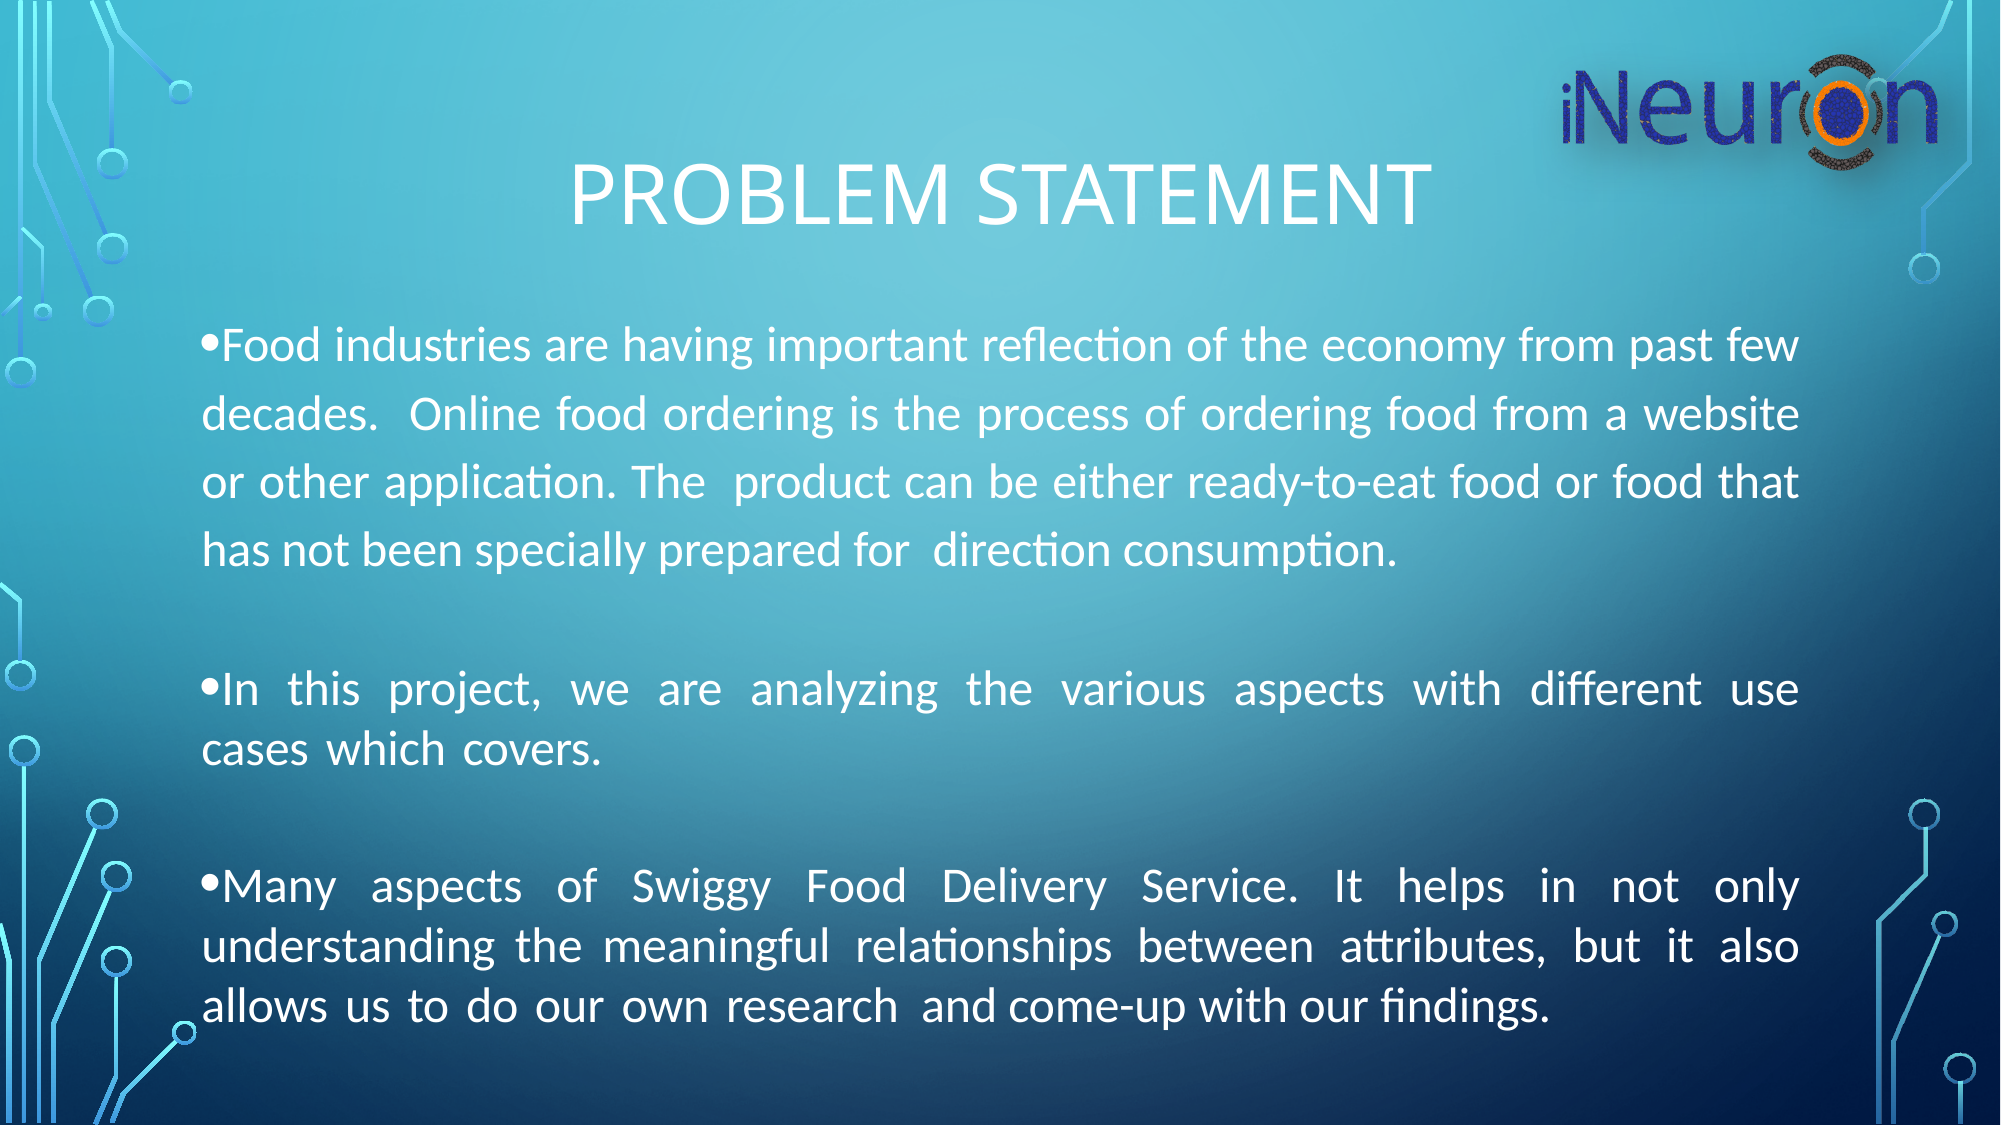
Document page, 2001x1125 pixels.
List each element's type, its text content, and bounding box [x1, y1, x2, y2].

picture [1557, 36, 1946, 176]
list Food industries are having important reflection of the economy from past few decades. Online food ordering is the process of ordering food from a website or other application. The product can be either ready-to-eat food or food that has not been specially prepared for direction consumption. In this project, we are analyzing the various aspects with different use cases which covers. Many aspects of Swiggy Food Delivery Service. It helps in not only understanding the meaningful relationships between attributes, but it also allows us to do our own research and come-up with our findings. [184, 295, 1816, 995]
title Problem statement [520, 100, 1480, 295]
